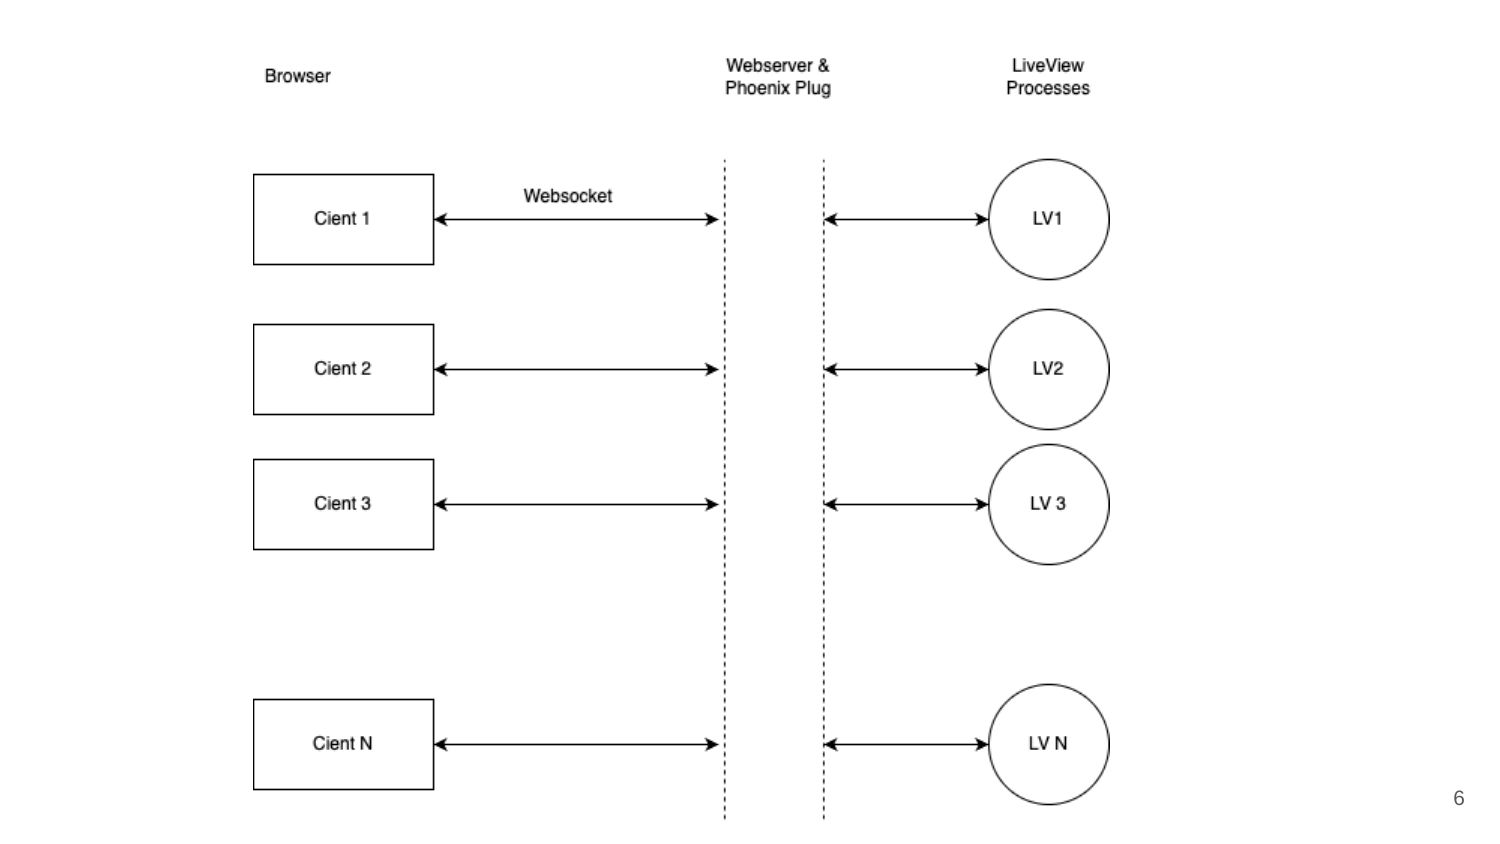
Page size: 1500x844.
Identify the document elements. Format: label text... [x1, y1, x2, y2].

picture [252, 53, 1110, 823]
slide_number ‹#› [1389, 764, 1480, 830]
